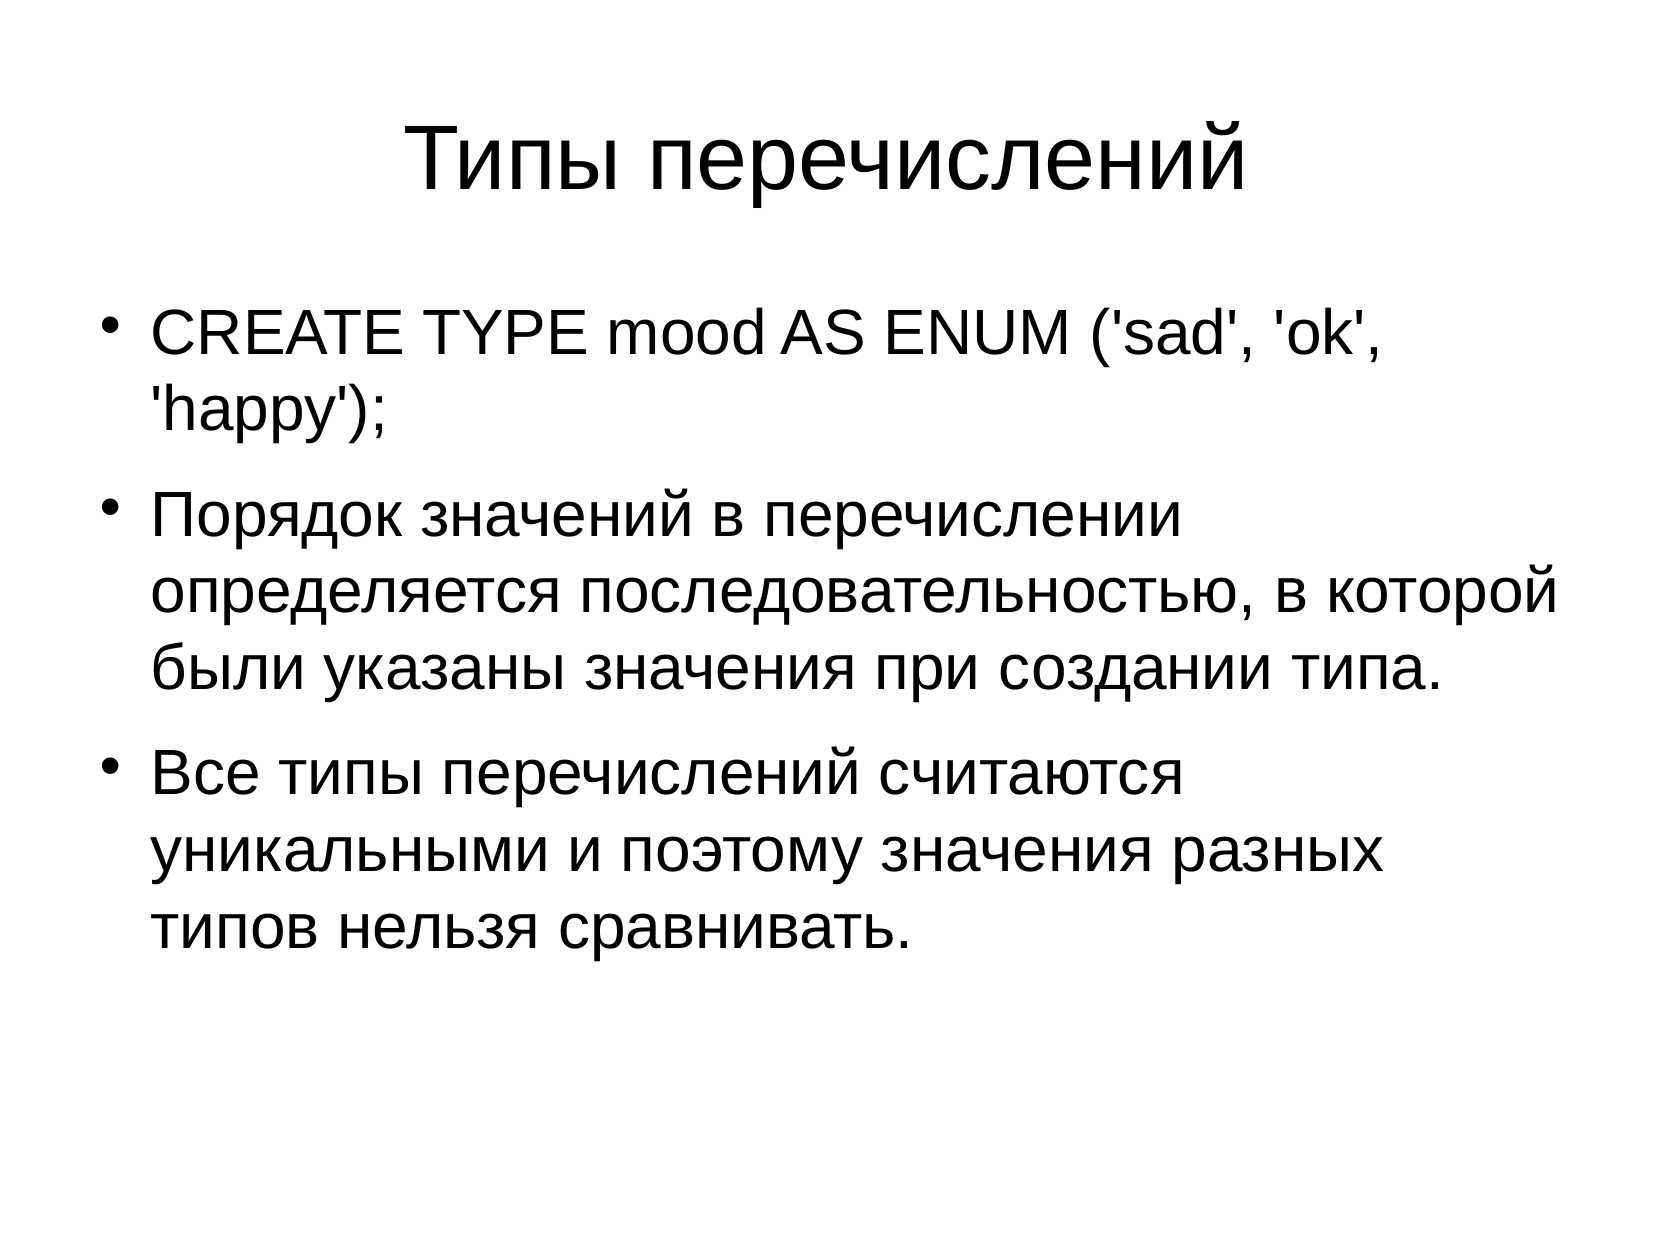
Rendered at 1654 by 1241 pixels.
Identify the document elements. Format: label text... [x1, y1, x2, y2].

text_box CREATE TYPE mood AS ENUM ('sad', 'ok', 'happy'); Порядок значений в перечислении определяется последовательностью, в которой были указаны значения при создании типа. Все типы перечислений считаются уникальными и поэтому значения разных типов нельзя сравнивать. [82, 290, 1571, 1010]
text_box Типы перечислений [82, 49, 1571, 257]
